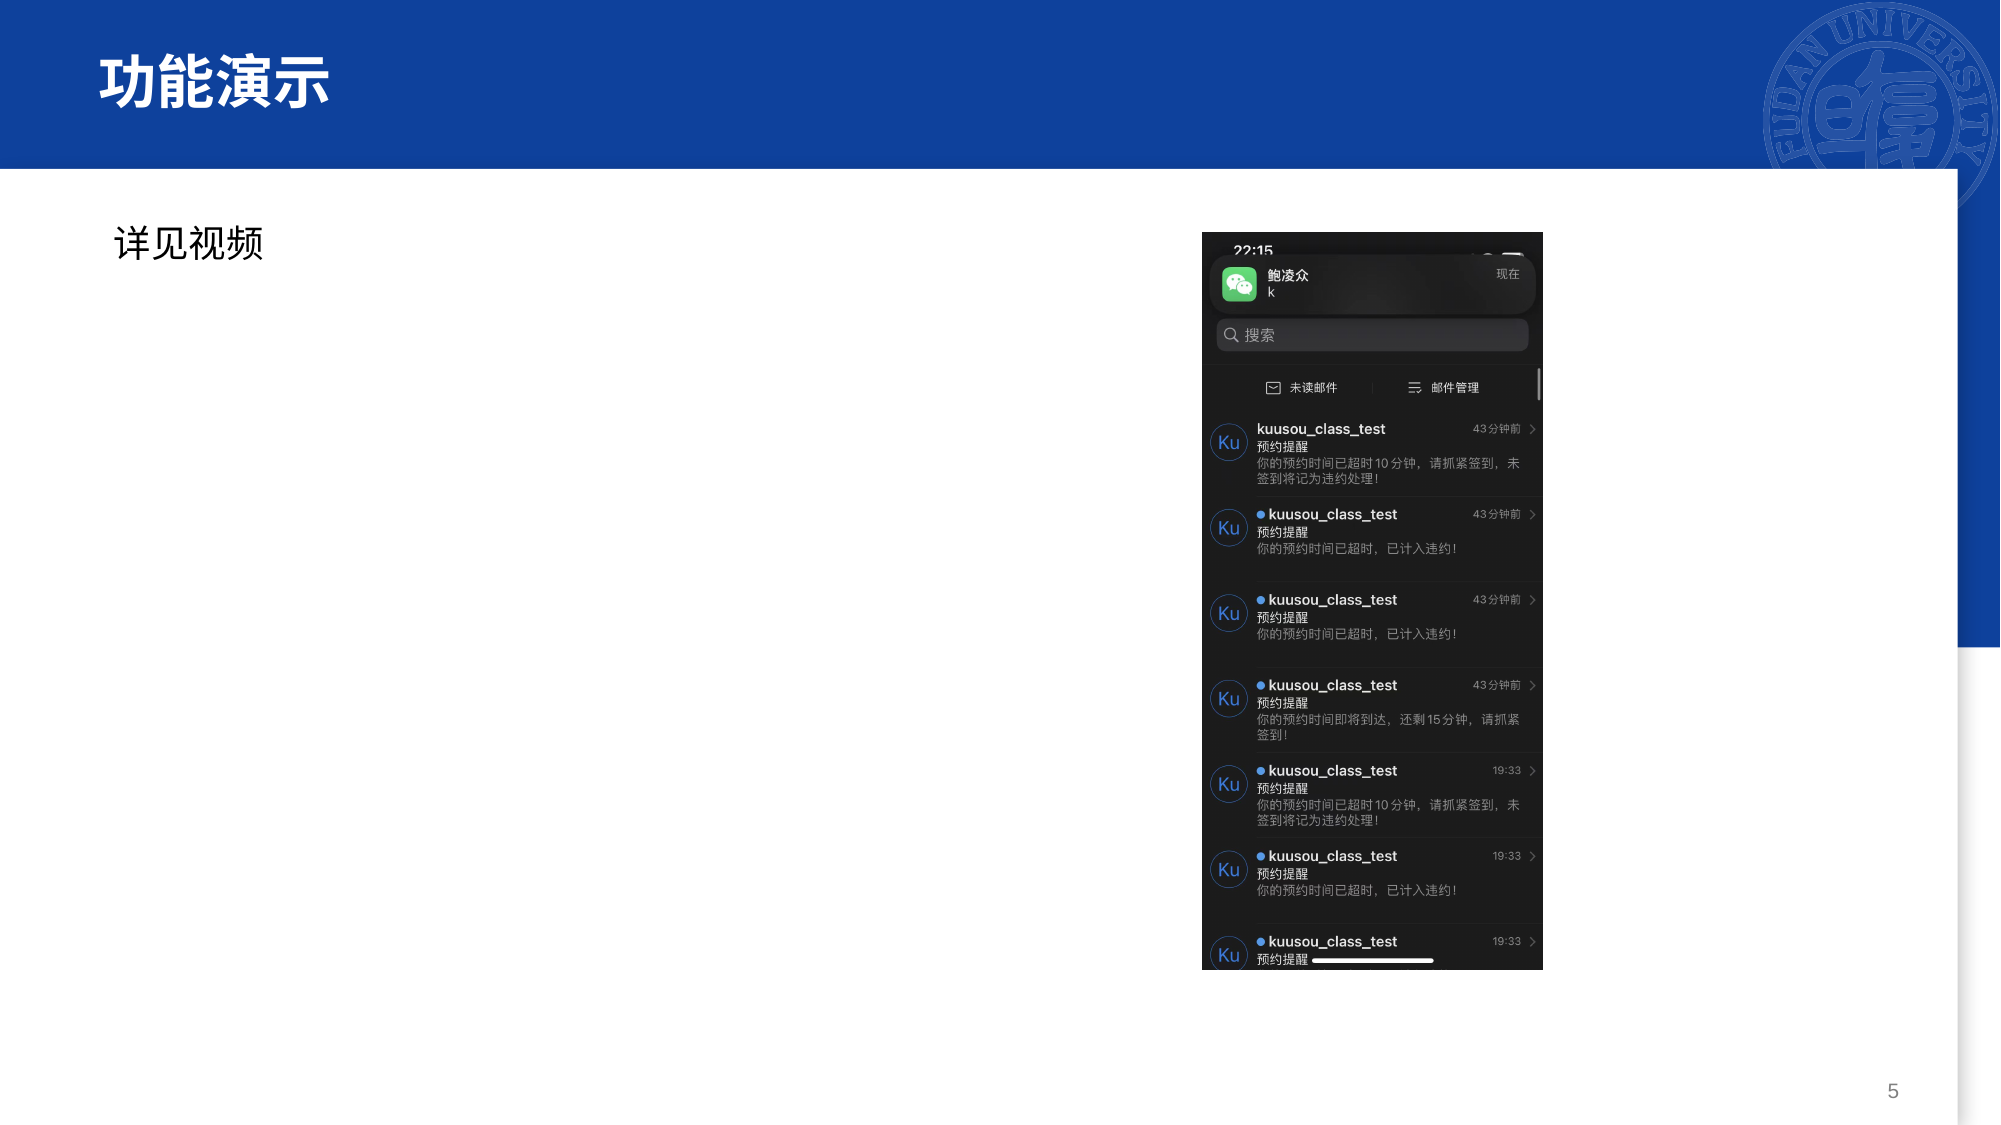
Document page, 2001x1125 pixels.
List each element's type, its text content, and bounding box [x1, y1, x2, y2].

picture [1914, 2, 1998, 237]
title 功能演示 [83, 0, 1914, 169]
picture [1202, 232, 1543, 971]
text_box 详见视频 [99, 213, 1706, 273]
slide_number 5 [1727, 1073, 1914, 1107]
